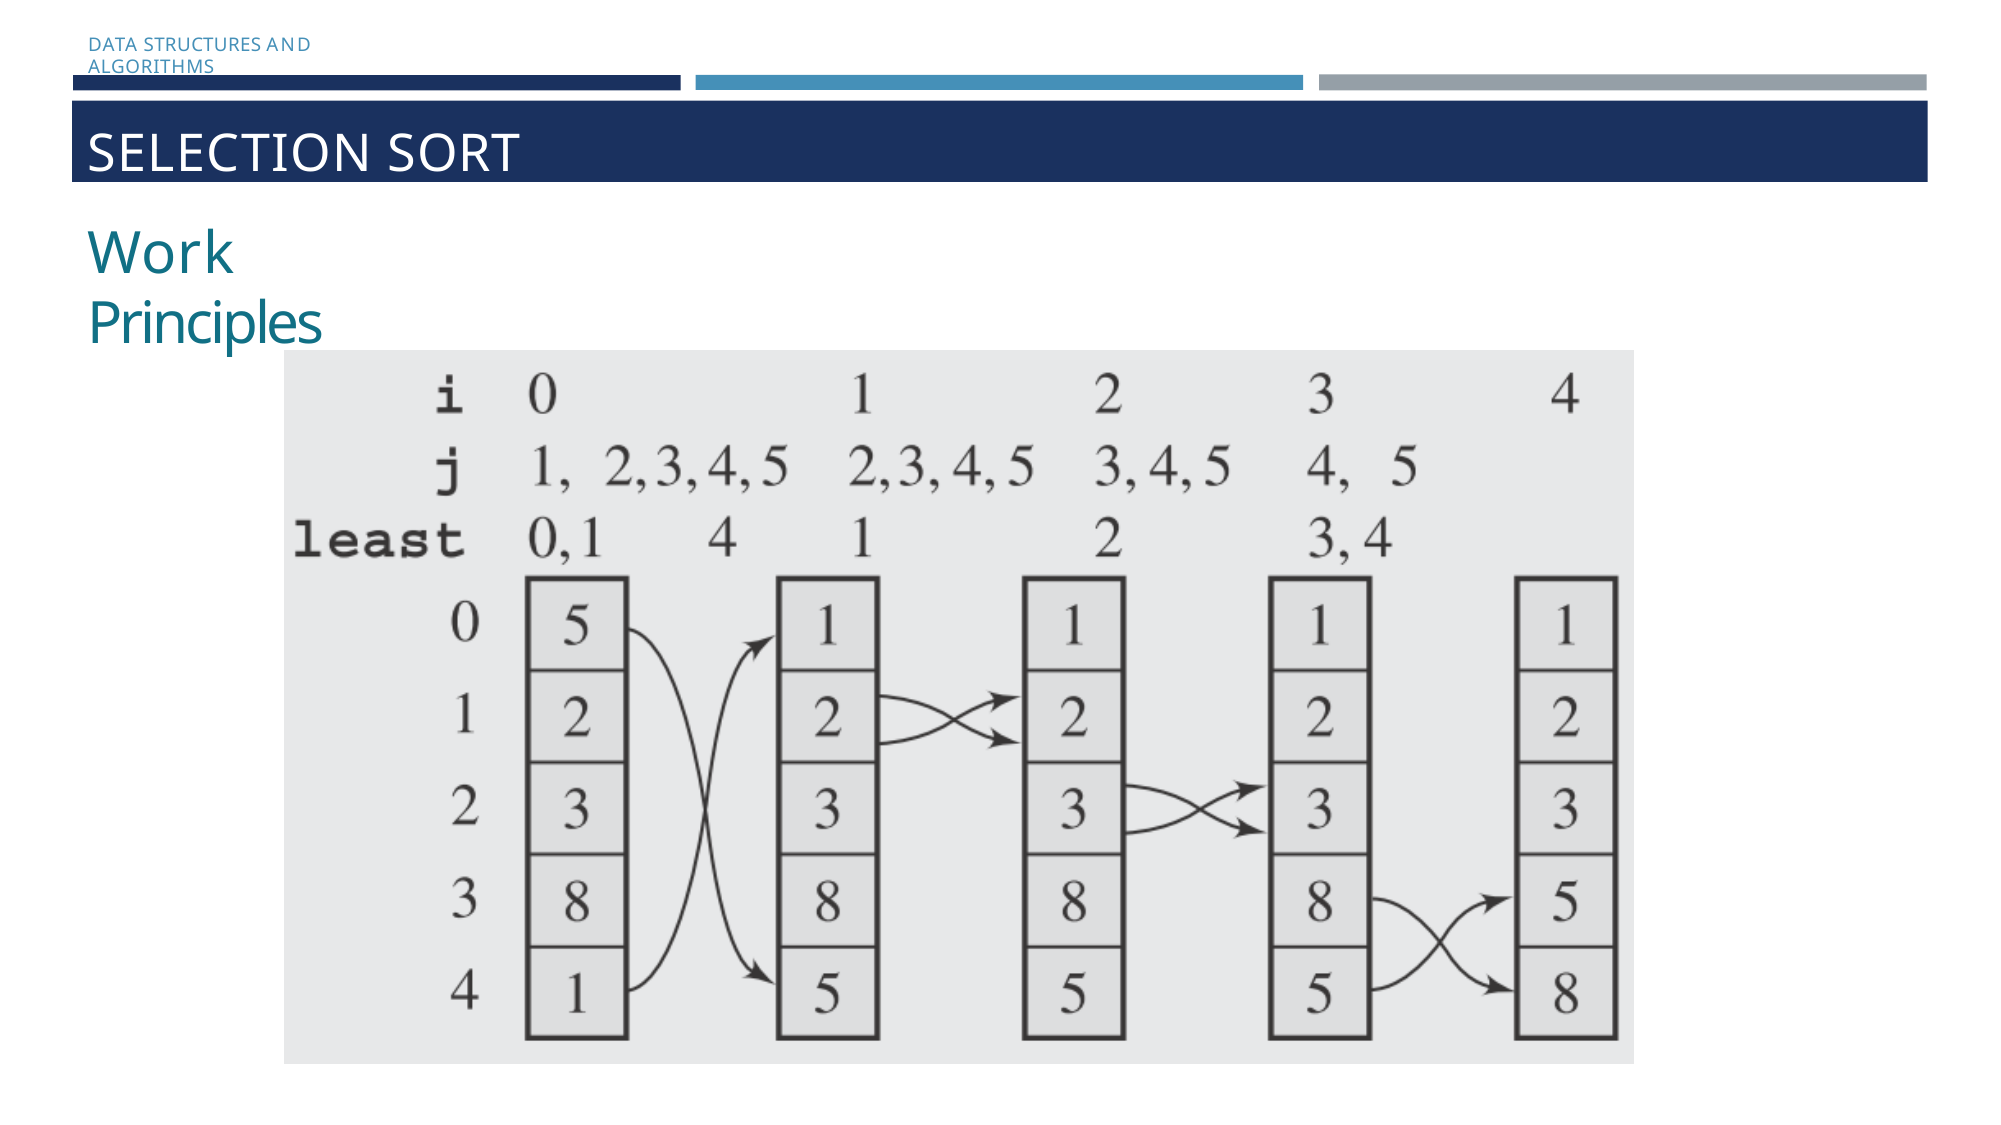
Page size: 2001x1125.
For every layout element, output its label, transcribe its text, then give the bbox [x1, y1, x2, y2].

picture [283, 350, 1634, 1065]
text_box Work Principles [85, 212, 470, 355]
text_box SELECTION SORT [72, 100, 1928, 182]
text_box DATA STRUCTURES AND ALGORITHMS [86, 30, 424, 78]
